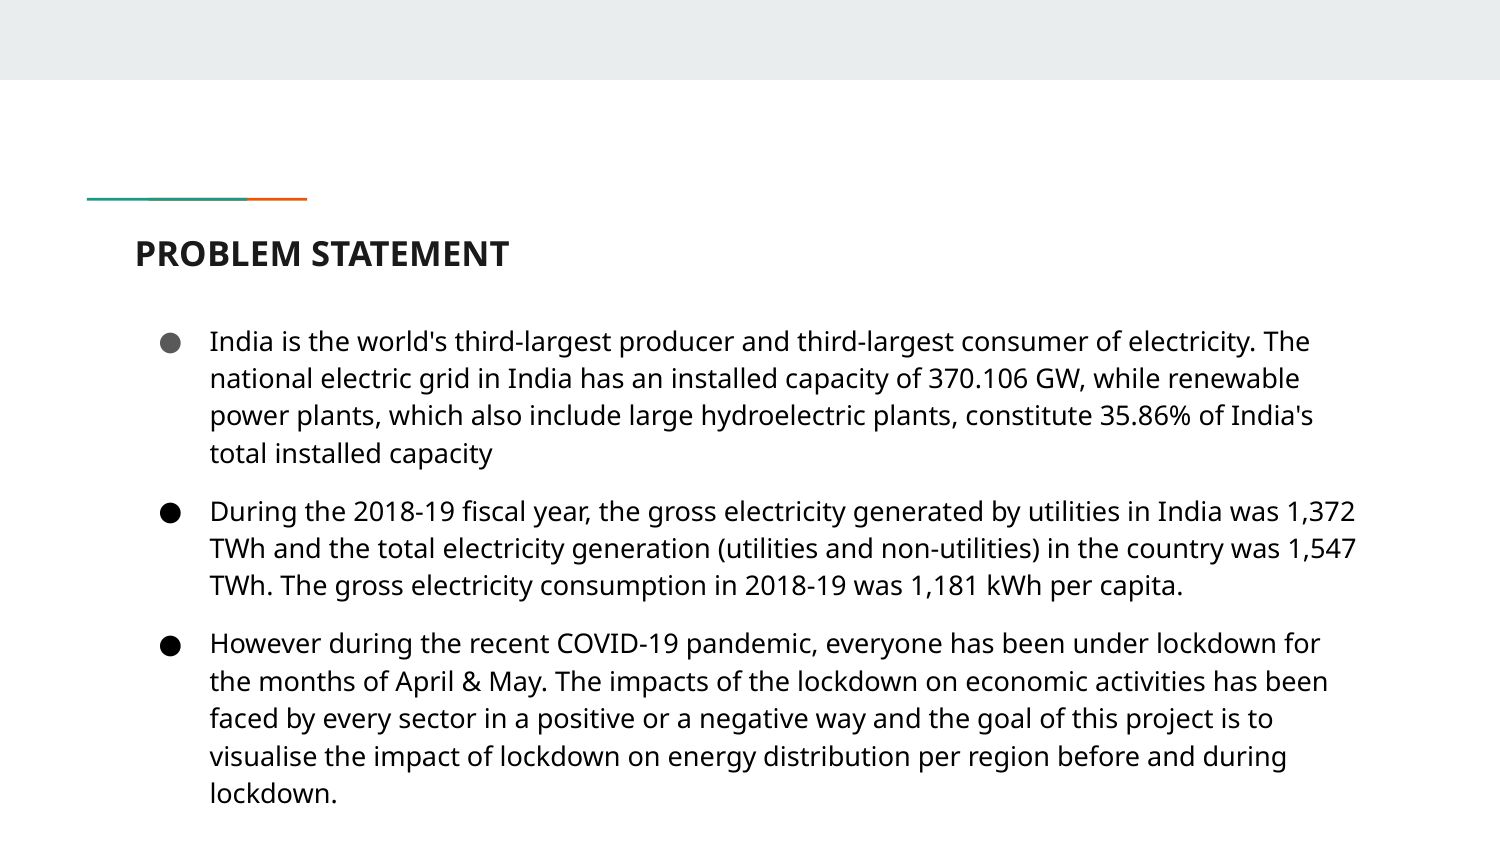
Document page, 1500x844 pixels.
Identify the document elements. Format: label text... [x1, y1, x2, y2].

list India is the world's third-largest producer and third-largest consumer of electricity. The national electric grid in India has an installed capacity of 370.106 GW, while renewable power plants, which also include large hydroelectric plants, constitute 35.86% of India's total installed capacity During the 2018-19 fiscal year, the gross electricity generated by utilities in India was 1,372 TWh and the total electricity generation (utilities and non-utilities) in the country was 1,547 TWh. The gross electricity consumption in 2018-19 was 1,181 kWh per capita. However during the recent COVID-19 pandemic, everyone has been under lockdown for the months of April & May. The impacts of the lockdown on economic activities has been faced by every sector in a positive or a negative way and the goal of this project is to visualise the impact of lockdown on energy distribution per region before and during lockdown. [119, 304, 1381, 844]
title PROBLEM STATEMENT [119, 216, 1381, 289]
